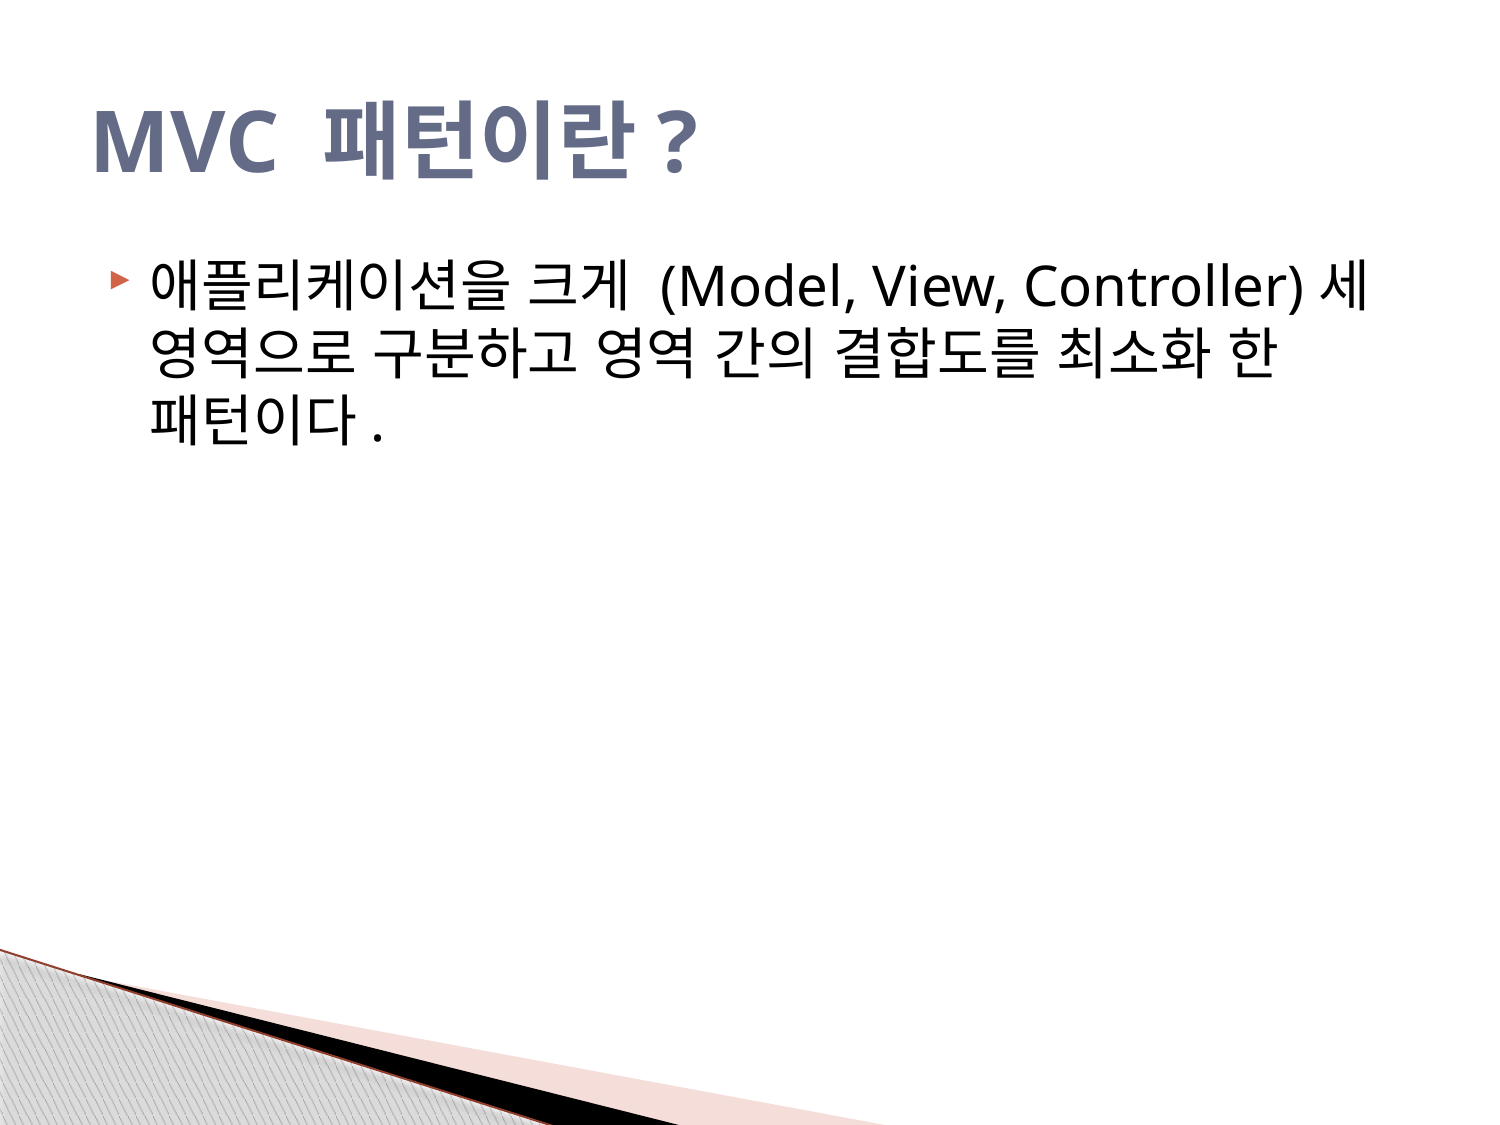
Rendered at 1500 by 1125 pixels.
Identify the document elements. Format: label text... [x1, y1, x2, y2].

list 애플리케이션을 크게 (Model, View, Controller)세 영역으로 구분하고 영역 간의 결합도를 최소화 한 패턴이다. [75, 243, 1425, 986]
title MVC 패턴이란? [75, 45, 1425, 233]
